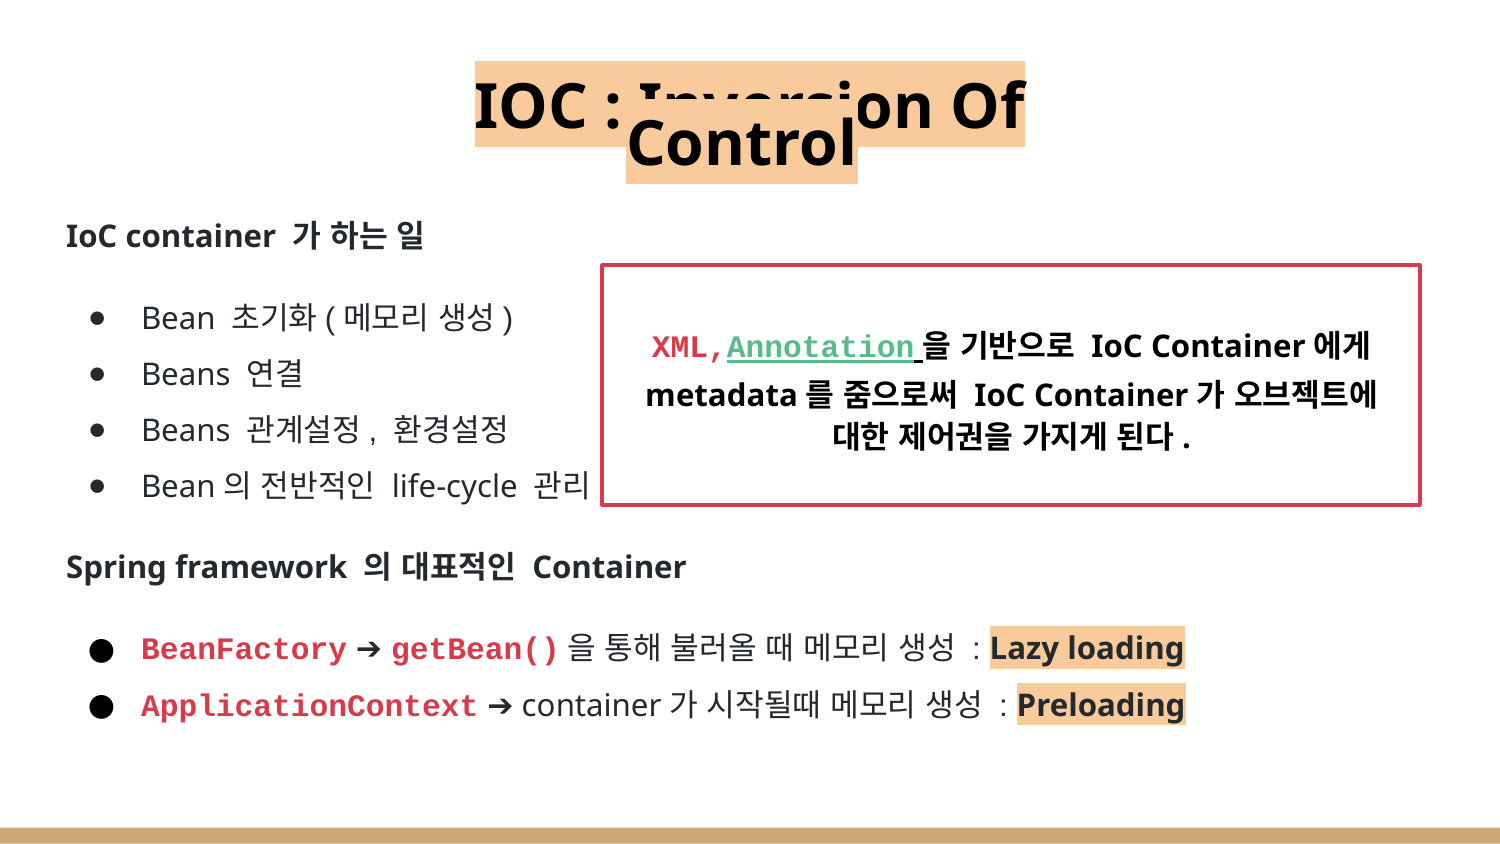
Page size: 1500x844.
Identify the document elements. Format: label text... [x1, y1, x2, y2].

list IoC container 가 하는 일 Bean 초기화(메모리 생성) Beans 연결 Beans 관계설정, 환경설정 Bean의 전반적인 life-cycle 관리 Spring framework 의 대표적인 Container BeanFactory ➔ getBean()을 통해 불러올 때 메모리 생성 : Lazy loading ApplicationContext ➔ container가 시작될때 메모리 생성 : Preloading [50, 196, 1449, 764]
title IOC : Inversion Of Control [397, 51, 1103, 189]
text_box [601, 264, 1421, 506]
